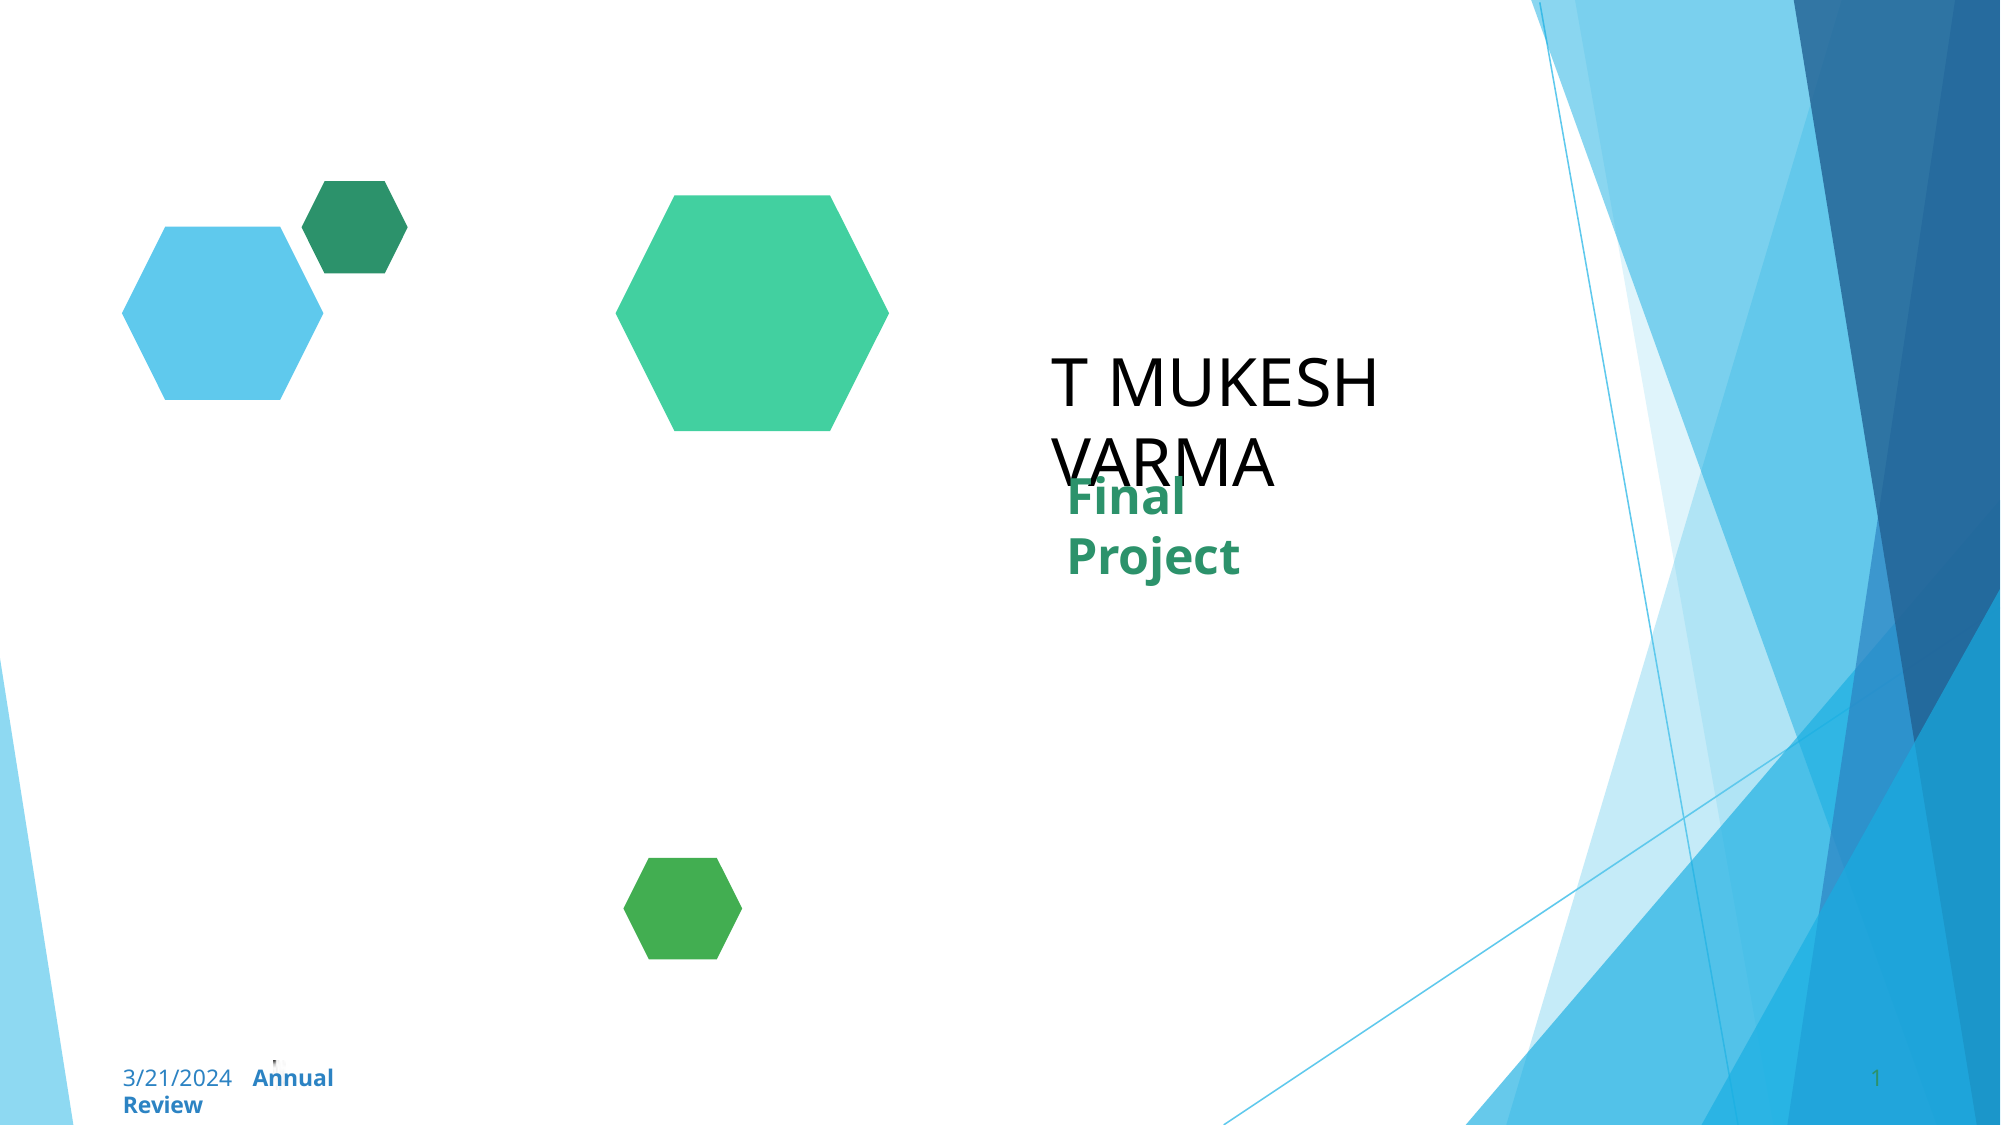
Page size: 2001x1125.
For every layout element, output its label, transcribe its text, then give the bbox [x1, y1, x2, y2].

slide_number 1 [1851, 1062, 1891, 1125]
picture [273, 1060, 287, 1091]
title T MUKESH VARMA [1049, 337, 1578, 528]
text_box Final Project [1063, 461, 1370, 584]
text_box 3/21/2024 Annual Review [120, 1062, 416, 1119]
